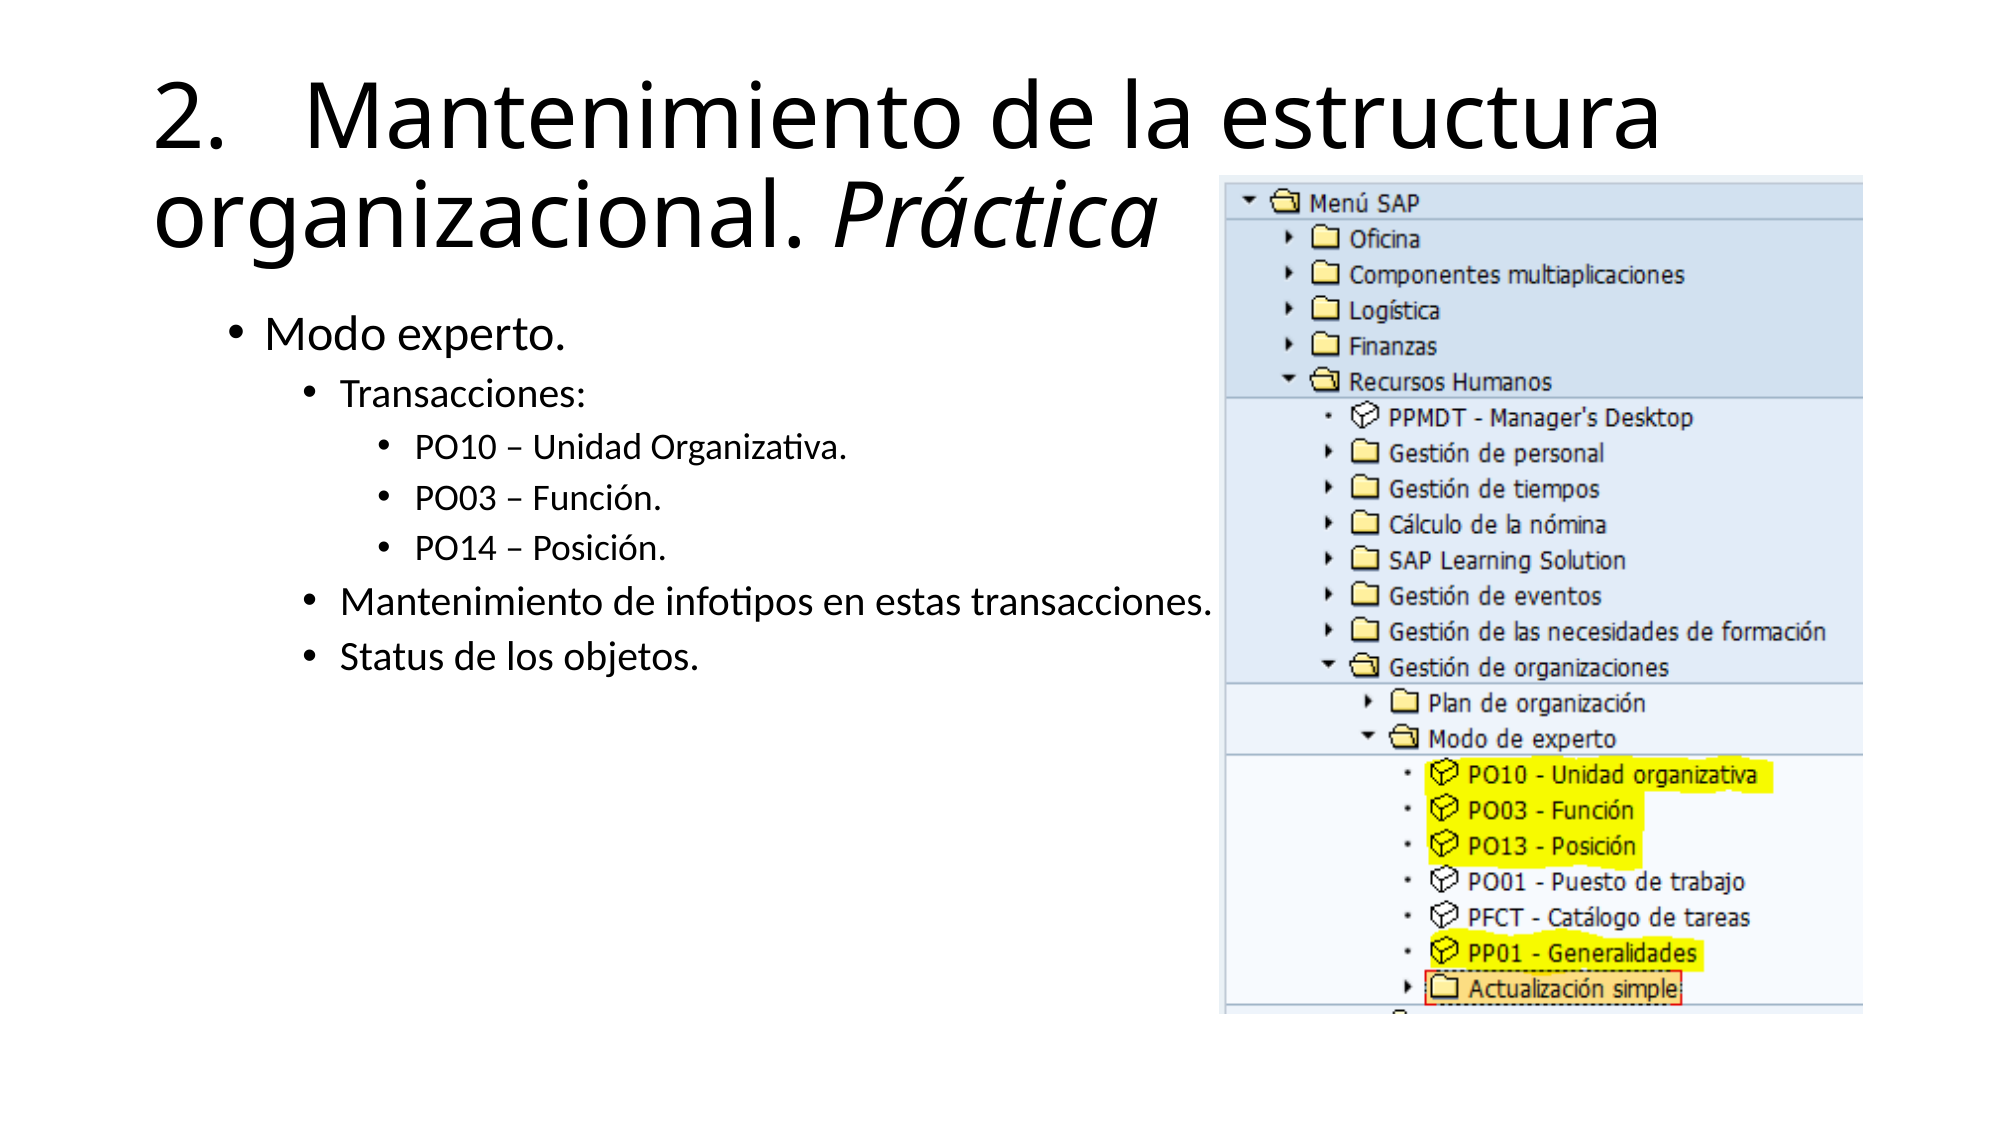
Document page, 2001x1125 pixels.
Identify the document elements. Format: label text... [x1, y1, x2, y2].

title 2. Mantenimiento de la estructura organizacional. Práctica [137, 59, 1863, 278]
list Modo experto. Transacciones: PO10 – Unidad Organizativa. PO03 – Función. PO14 – Posición. Mantenimiento de infotipos en estas transacciones. Status de los objetos. [137, 299, 1219, 1014]
picture [1219, 175, 1863, 1014]
